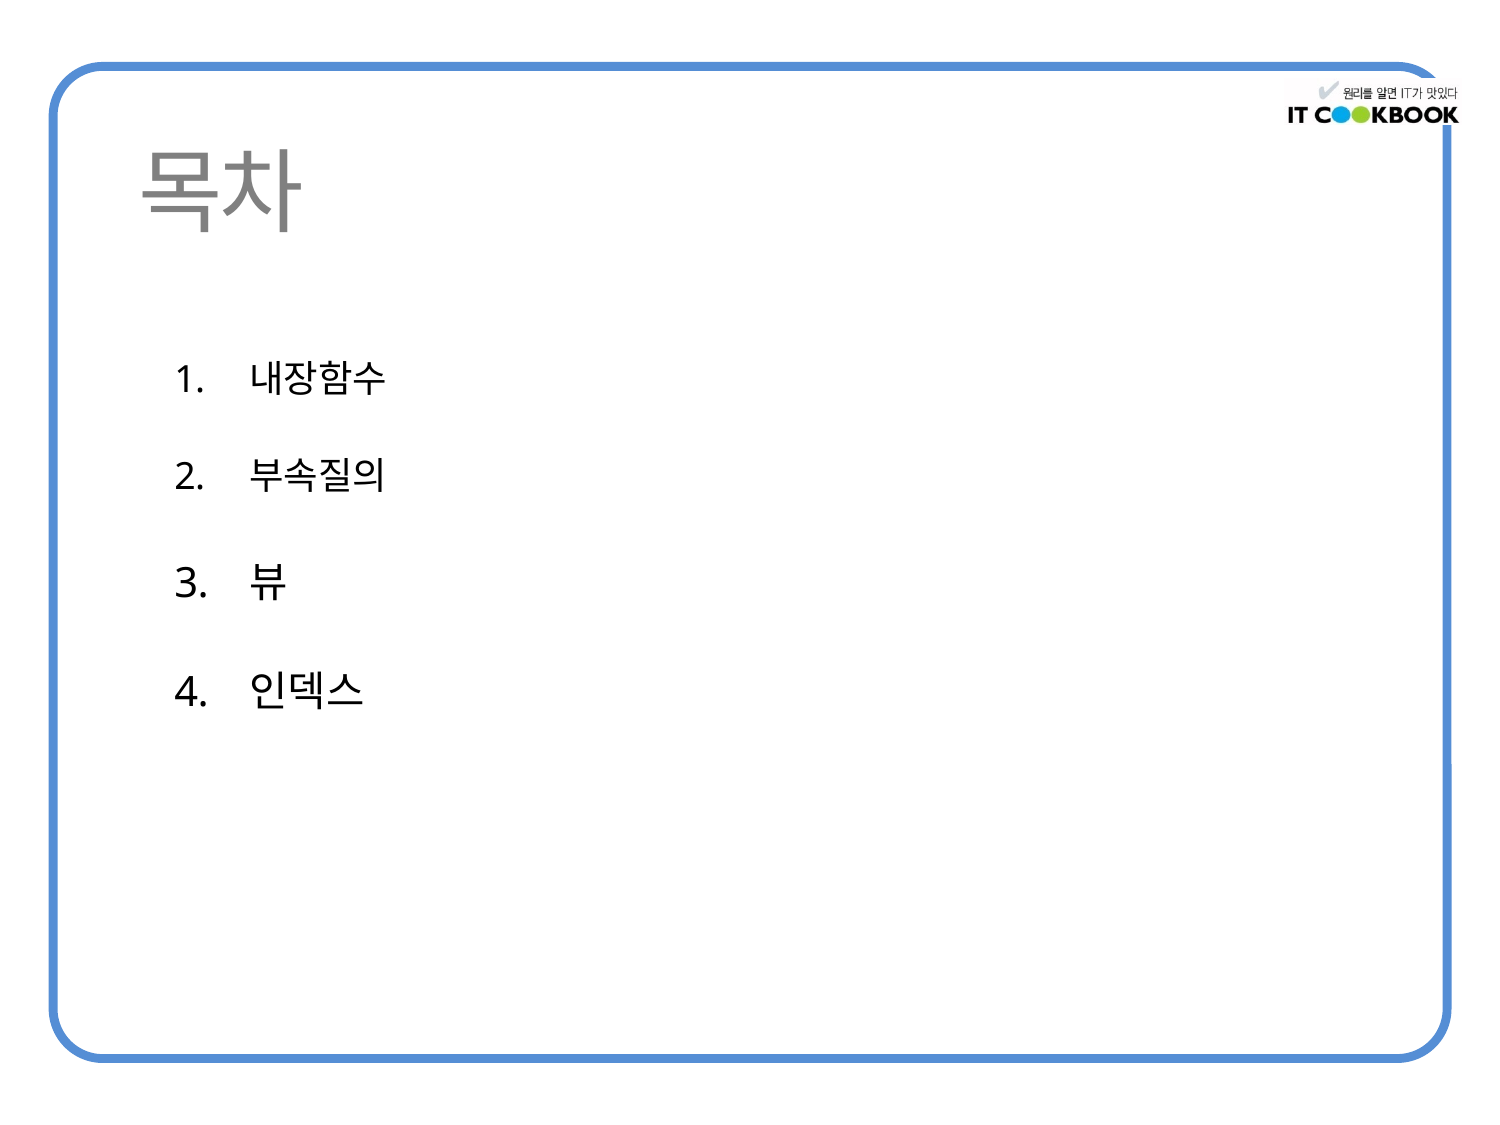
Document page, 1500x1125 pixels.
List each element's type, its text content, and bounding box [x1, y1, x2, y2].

list 내장함수 부속질의 뷰 인덱스 [159, 302, 1318, 977]
picture [1284, 78, 1462, 125]
